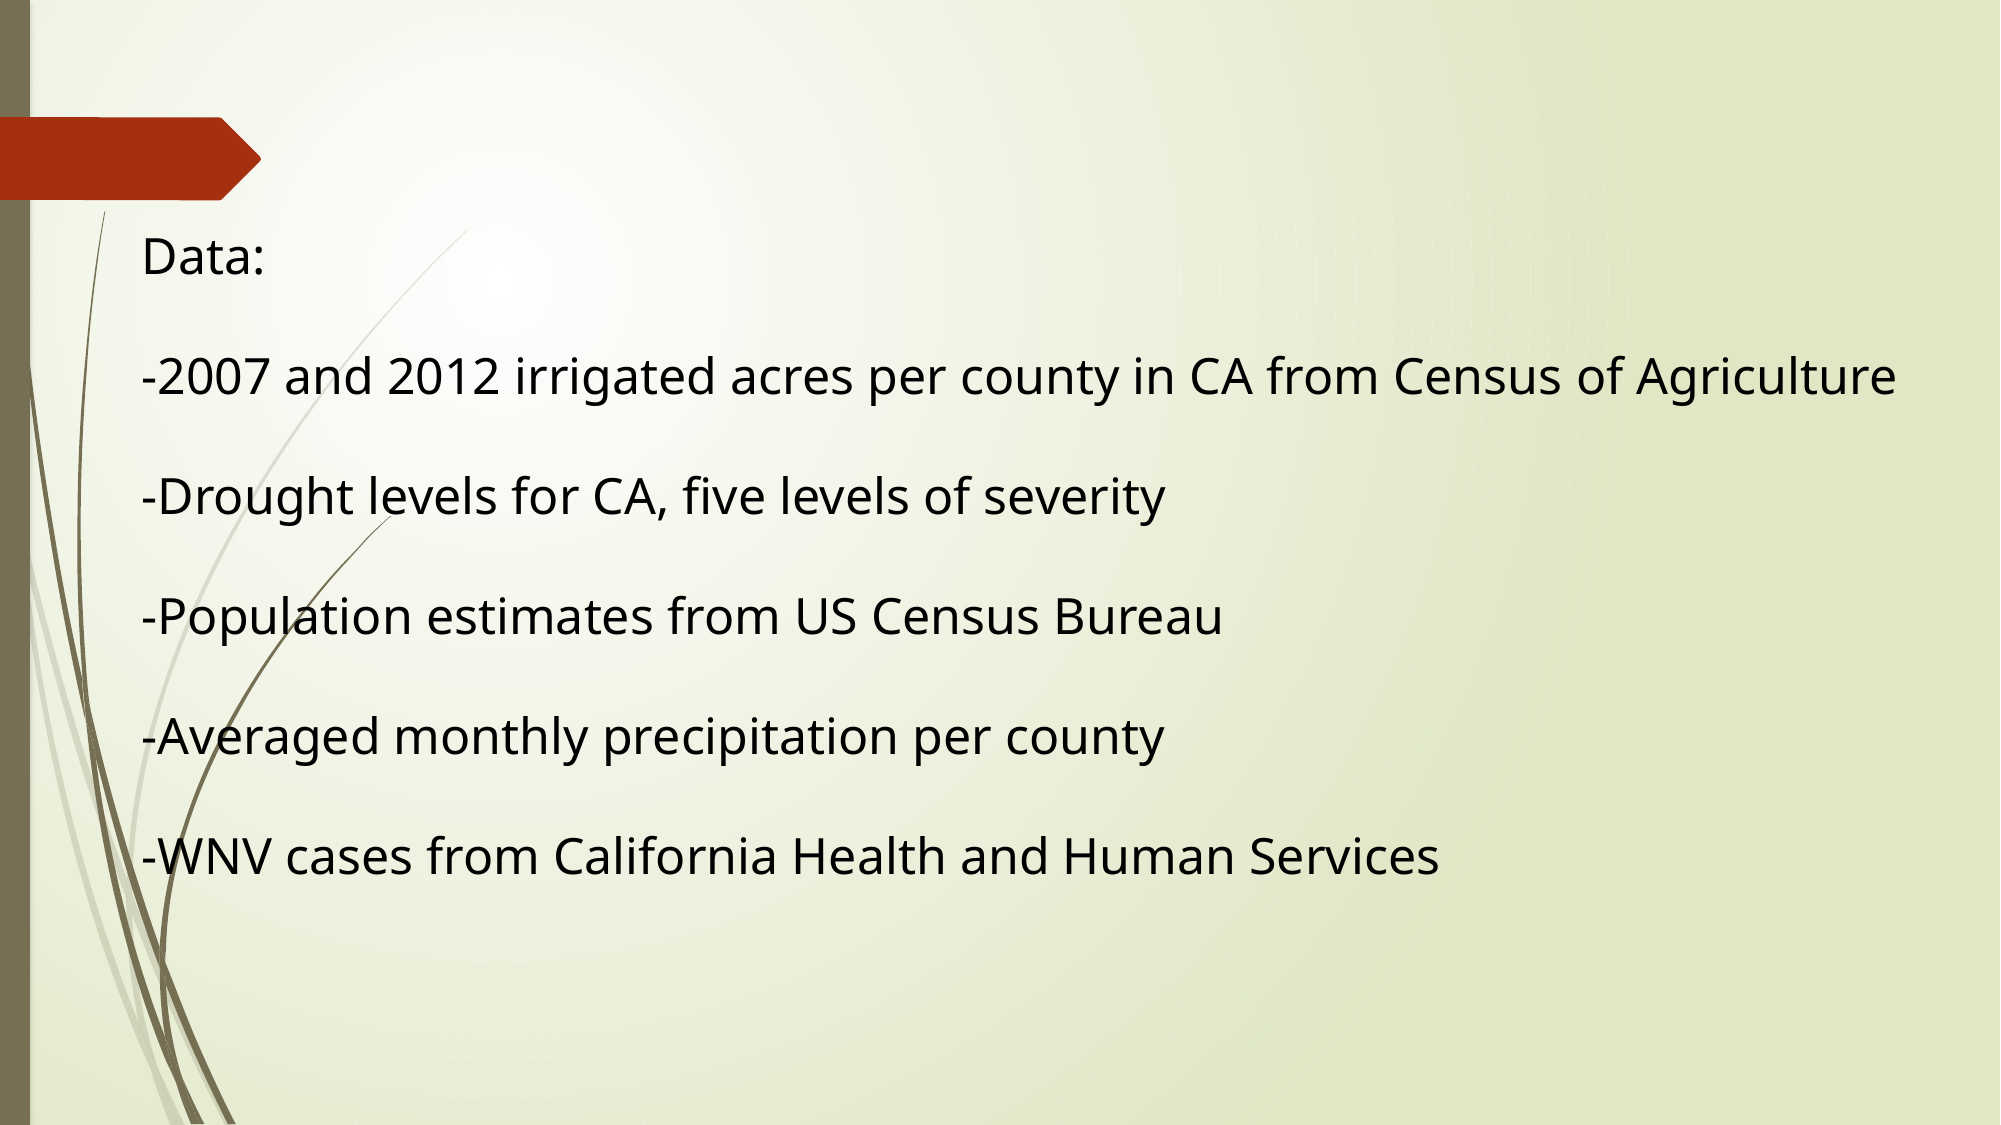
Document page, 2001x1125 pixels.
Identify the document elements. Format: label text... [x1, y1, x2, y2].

text_box Data: -2007 and 2012 irrigated acres per county in CA from Census of Agriculture -Drought levels for CA, five levels of severity -Population estimates from US Census Bureau -Averaged monthly precipitation per county -WNV cases from California Health and Human Services [126, 216, 1914, 892]
